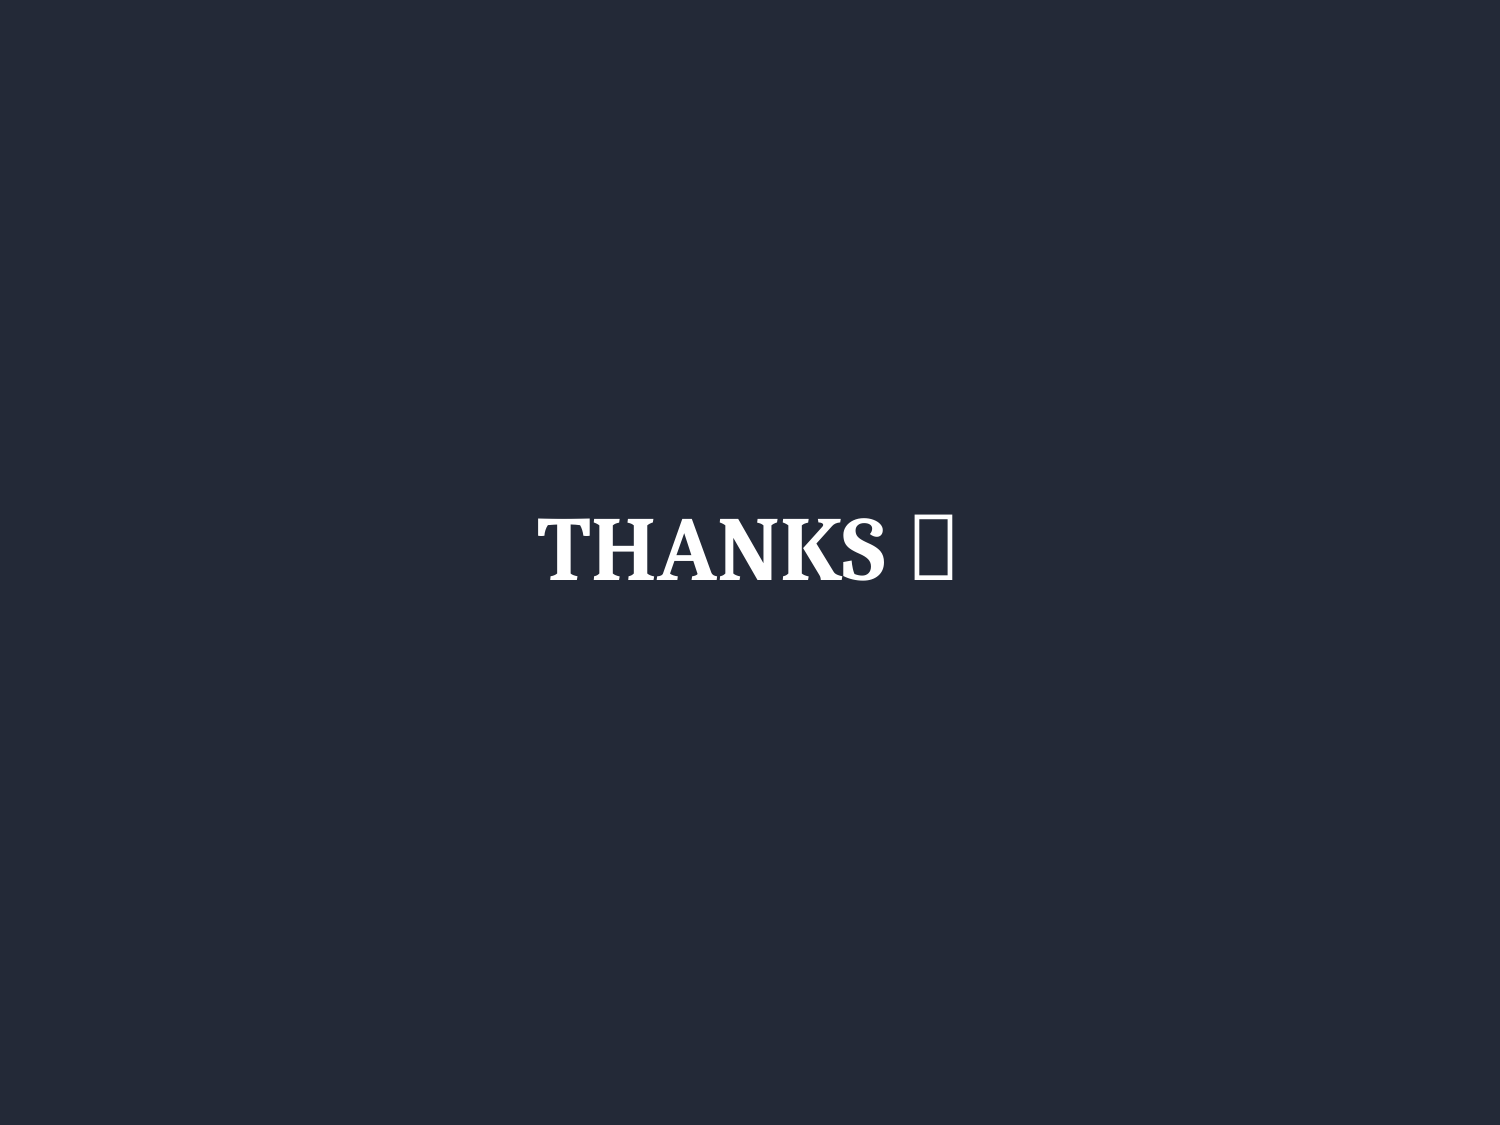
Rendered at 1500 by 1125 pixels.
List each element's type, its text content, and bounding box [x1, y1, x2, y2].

title THANKS  [75, 450, 1425, 638]
